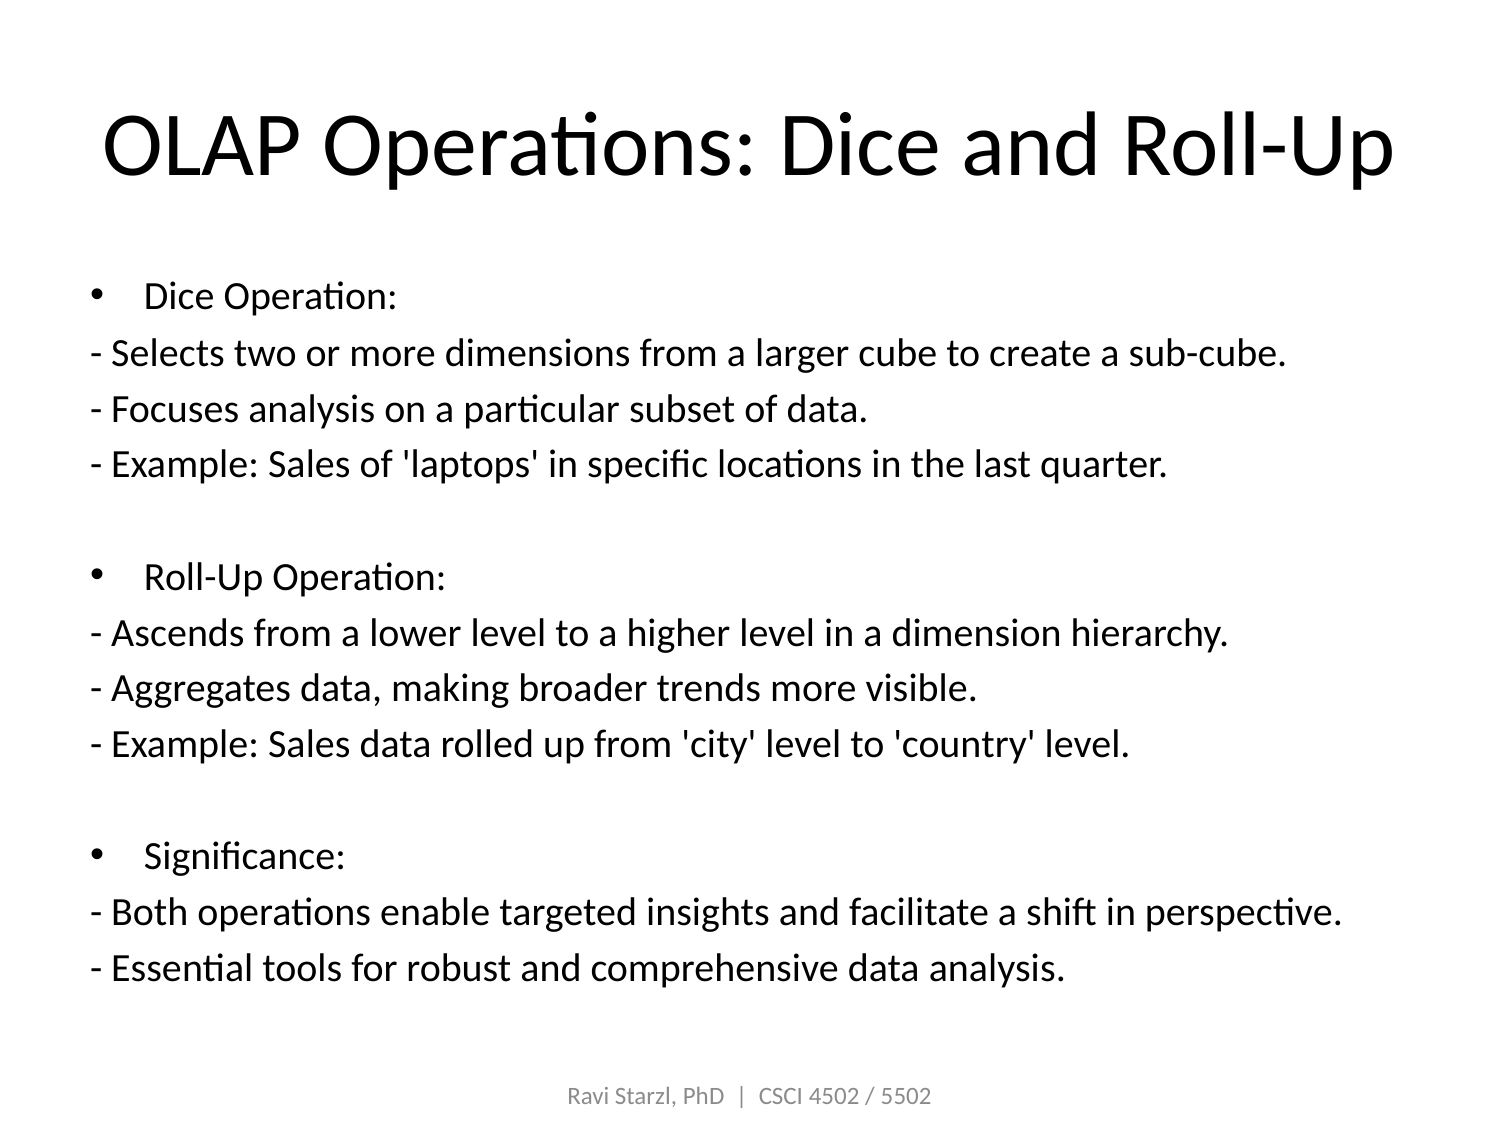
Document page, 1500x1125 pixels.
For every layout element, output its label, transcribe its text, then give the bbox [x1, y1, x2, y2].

title OLAP Operations: Dice and Roll-Up [75, 45, 1425, 233]
list Dice Operation: - Selects two or more dimensions from a larger cube to create a sub-cube. - Focuses analysis on a particular subset of data. - Example: Sales of 'laptops' in specific locations in the last quarter. Roll-Up Operation: - Ascends from a lower level to a higher level in a dimension hierarchy. - Aggregates data, making broader trends more visible. - Example: Sales data rolled up from 'city' level to 'country' level. Significance: - Both operations enable targeted insights and facilitate a shift in perspective. - Essential tools for robust and comprehensive data analysis. [75, 262, 1425, 1005]
footer Ravi Starzl, PhD | CSCI 4502 / 5502 [412, 1065, 1088, 1125]
